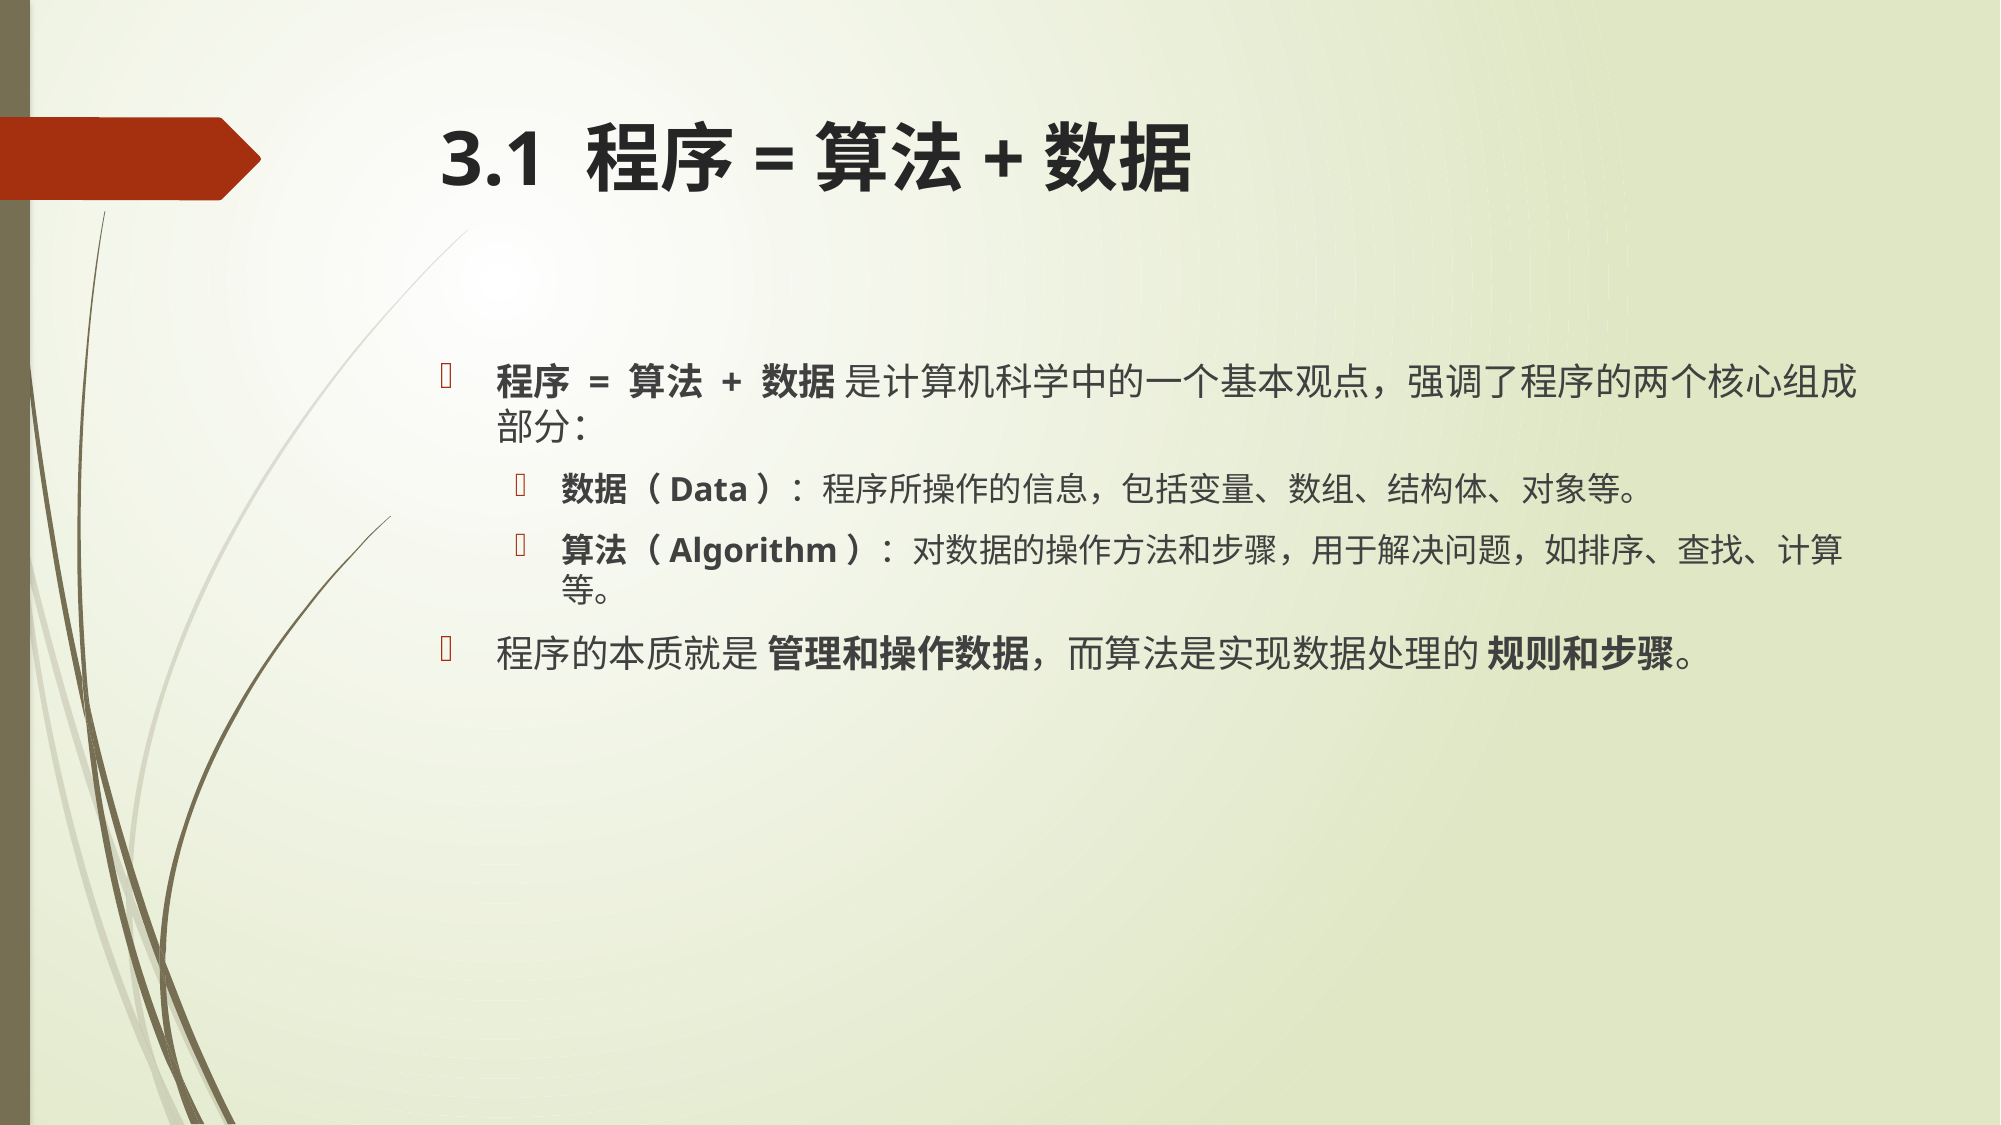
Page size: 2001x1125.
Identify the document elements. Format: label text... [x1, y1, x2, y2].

list 程序 = 算法 + 数据 是计算机科学中的一个基本观点，强调了程序的两个核心组成部分： 数据（Data）：程序所操作的信息，包括变量、数组、结构体、对象等。 算法（Algorithm）：对数据的操作方法和步骤，用于解决问题，如排序、查找、计算等。 程序的本质就是 管理和操作数据，而算法是实现数据处理的 规则和步骤。 [424, 350, 1888, 970]
title 3.1 程序=算法+数据 [425, 102, 1888, 313]
